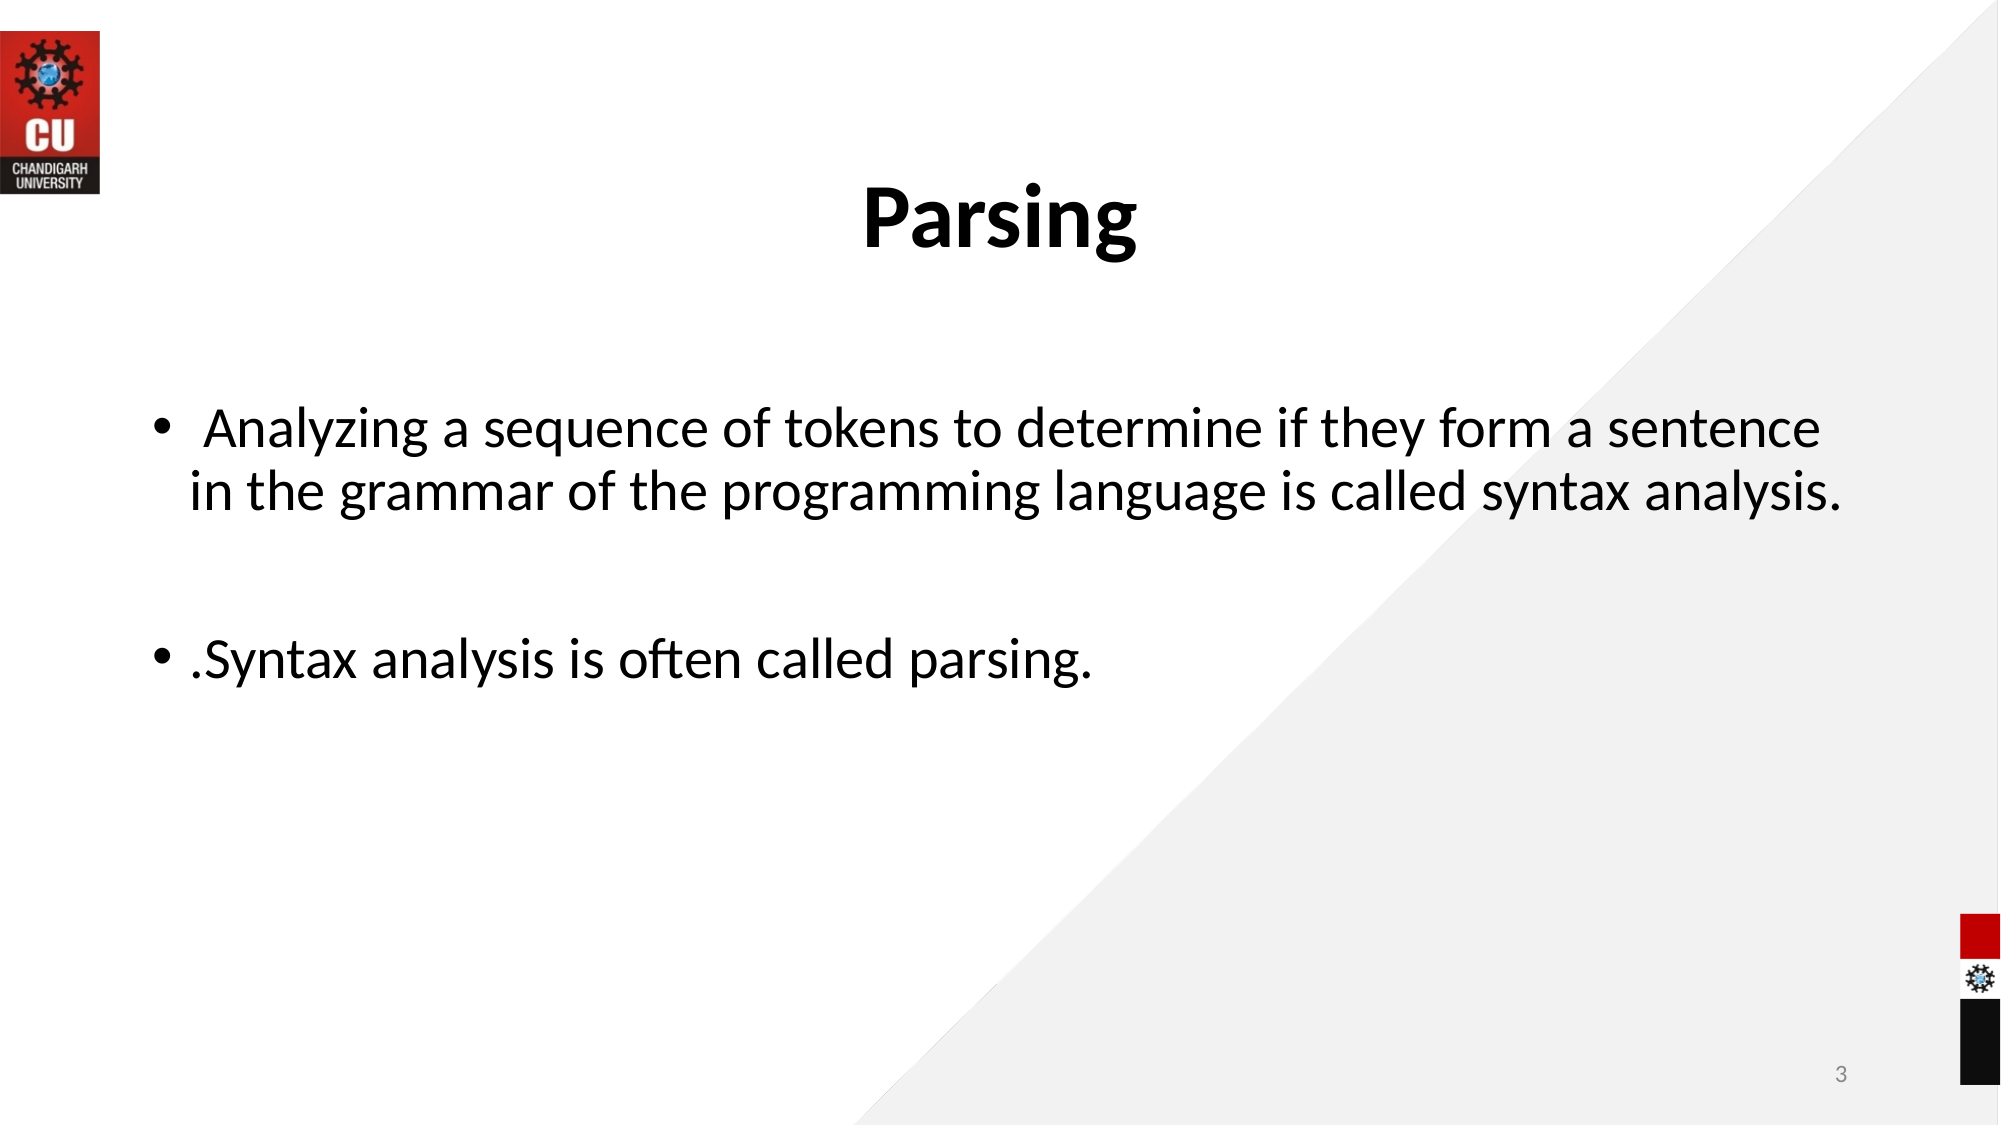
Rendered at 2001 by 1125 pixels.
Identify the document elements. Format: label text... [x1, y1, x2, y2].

picture [0, 0, 2001, 1125]
list Analyzing a sequence of tokens to determine if they form a sentence in the grammar of the programming language is called syntax analysis. .Syntax analysis is often called parsing. [137, 299, 1863, 1014]
slide_number 3 [1412, 1042, 1863, 1103]
title Parsing [137, 59, 1863, 278]
